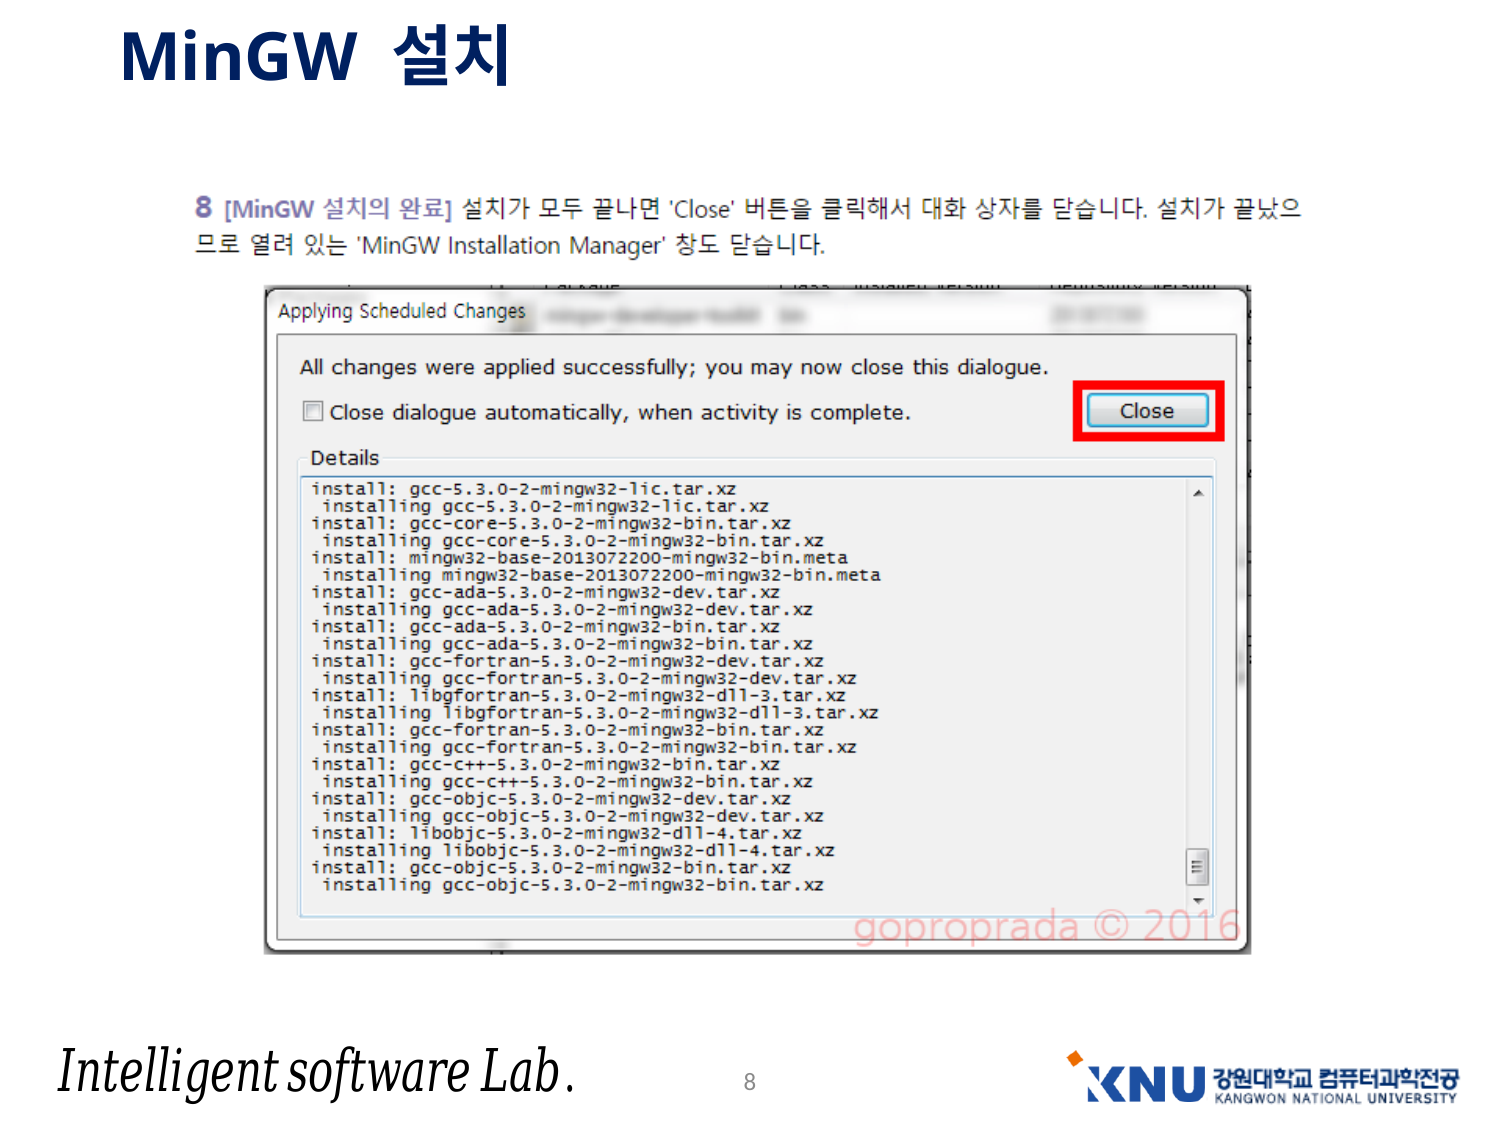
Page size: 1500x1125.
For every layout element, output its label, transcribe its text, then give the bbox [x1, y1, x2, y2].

title MinGW 설치 [103, 15, 1397, 101]
picture [1206, 1063, 1468, 1106]
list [178, 182, 1322, 969]
picture [1066, 1050, 1205, 1102]
